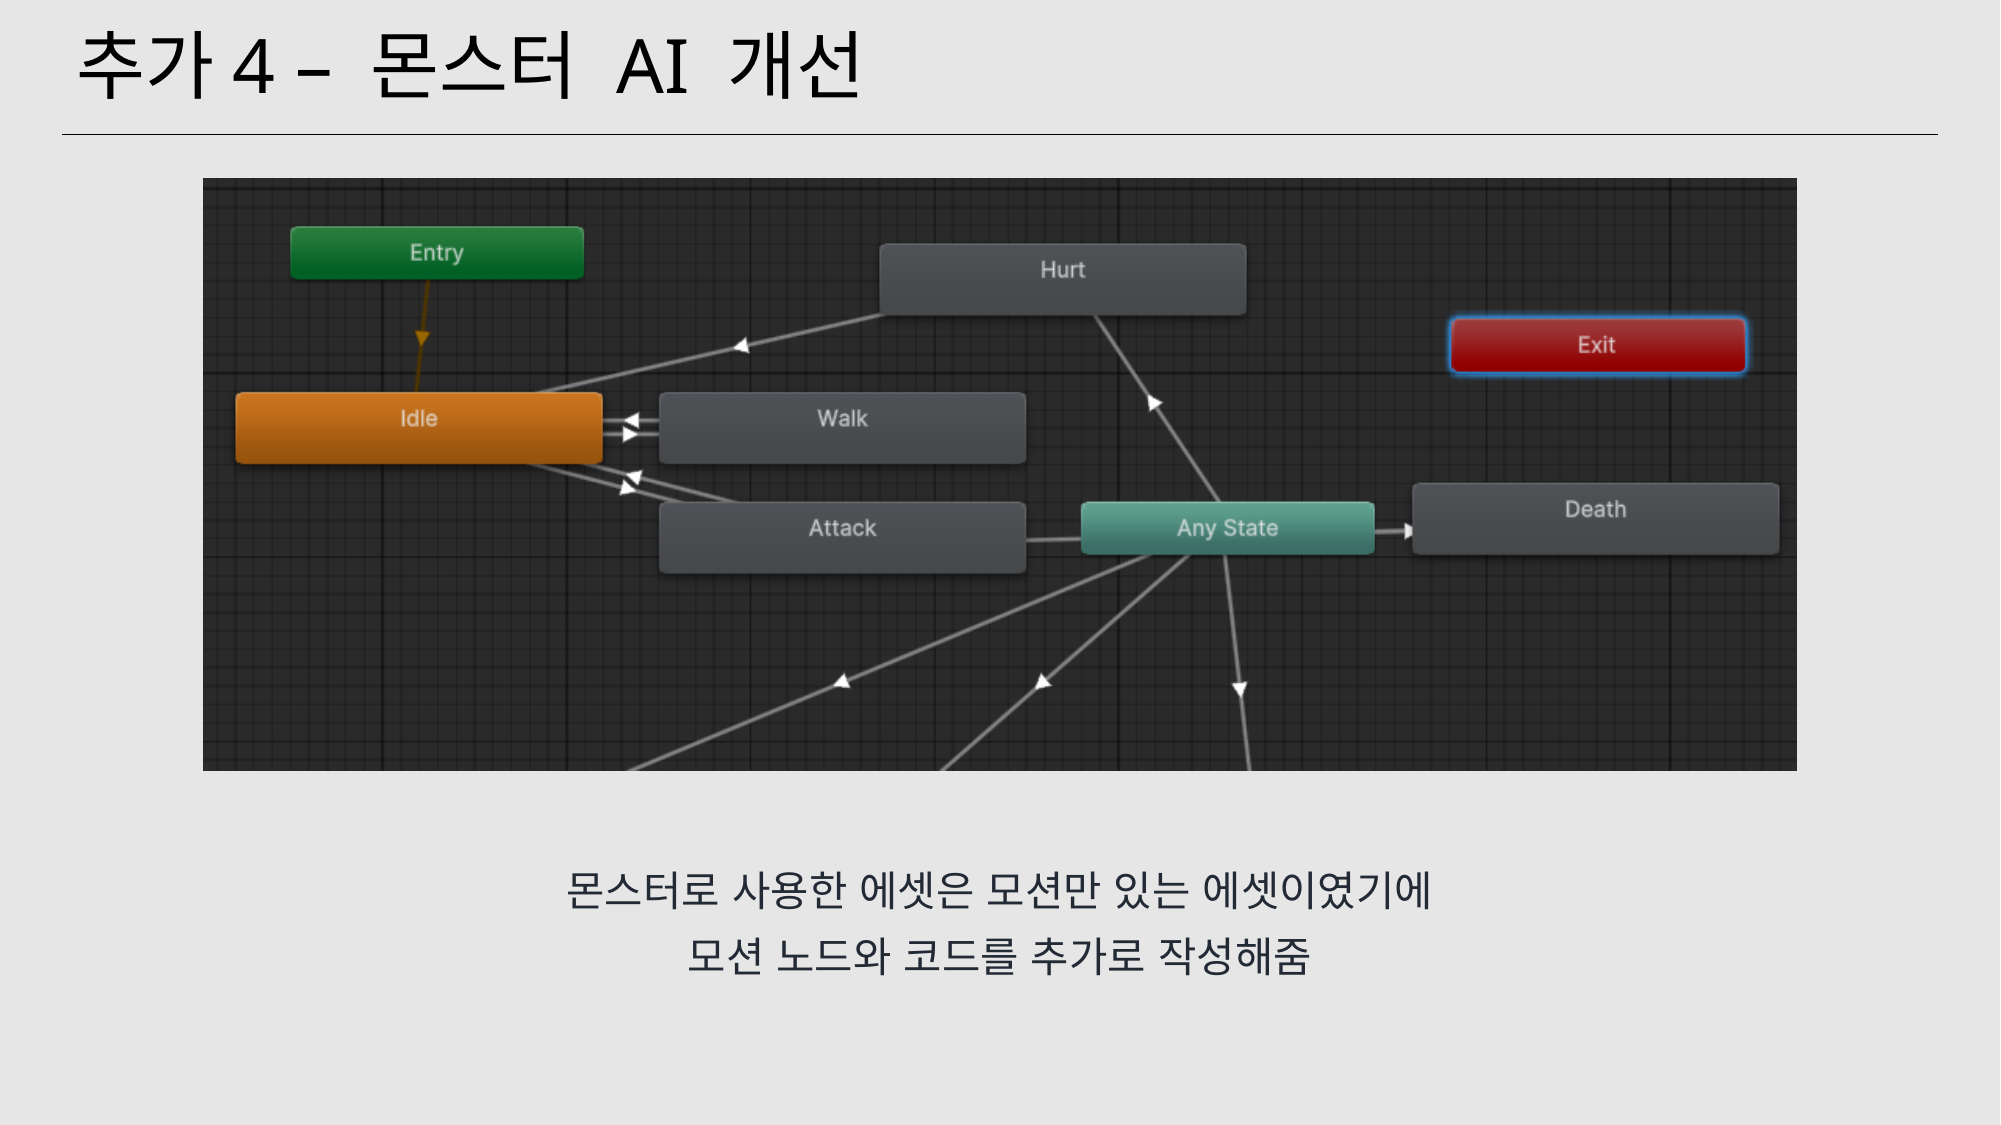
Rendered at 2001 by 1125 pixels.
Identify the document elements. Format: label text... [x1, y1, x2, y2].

text_box 몬스터로 사용한 에셋은 모션만 있는 에셋이였기에 모션 노드와 코드를 추가로 작성해줌 [516, 863, 1484, 1031]
picture [202, 178, 1797, 771]
subtitle 추가4 – 몬스터 AI 개선 [61, 21, 1938, 134]
